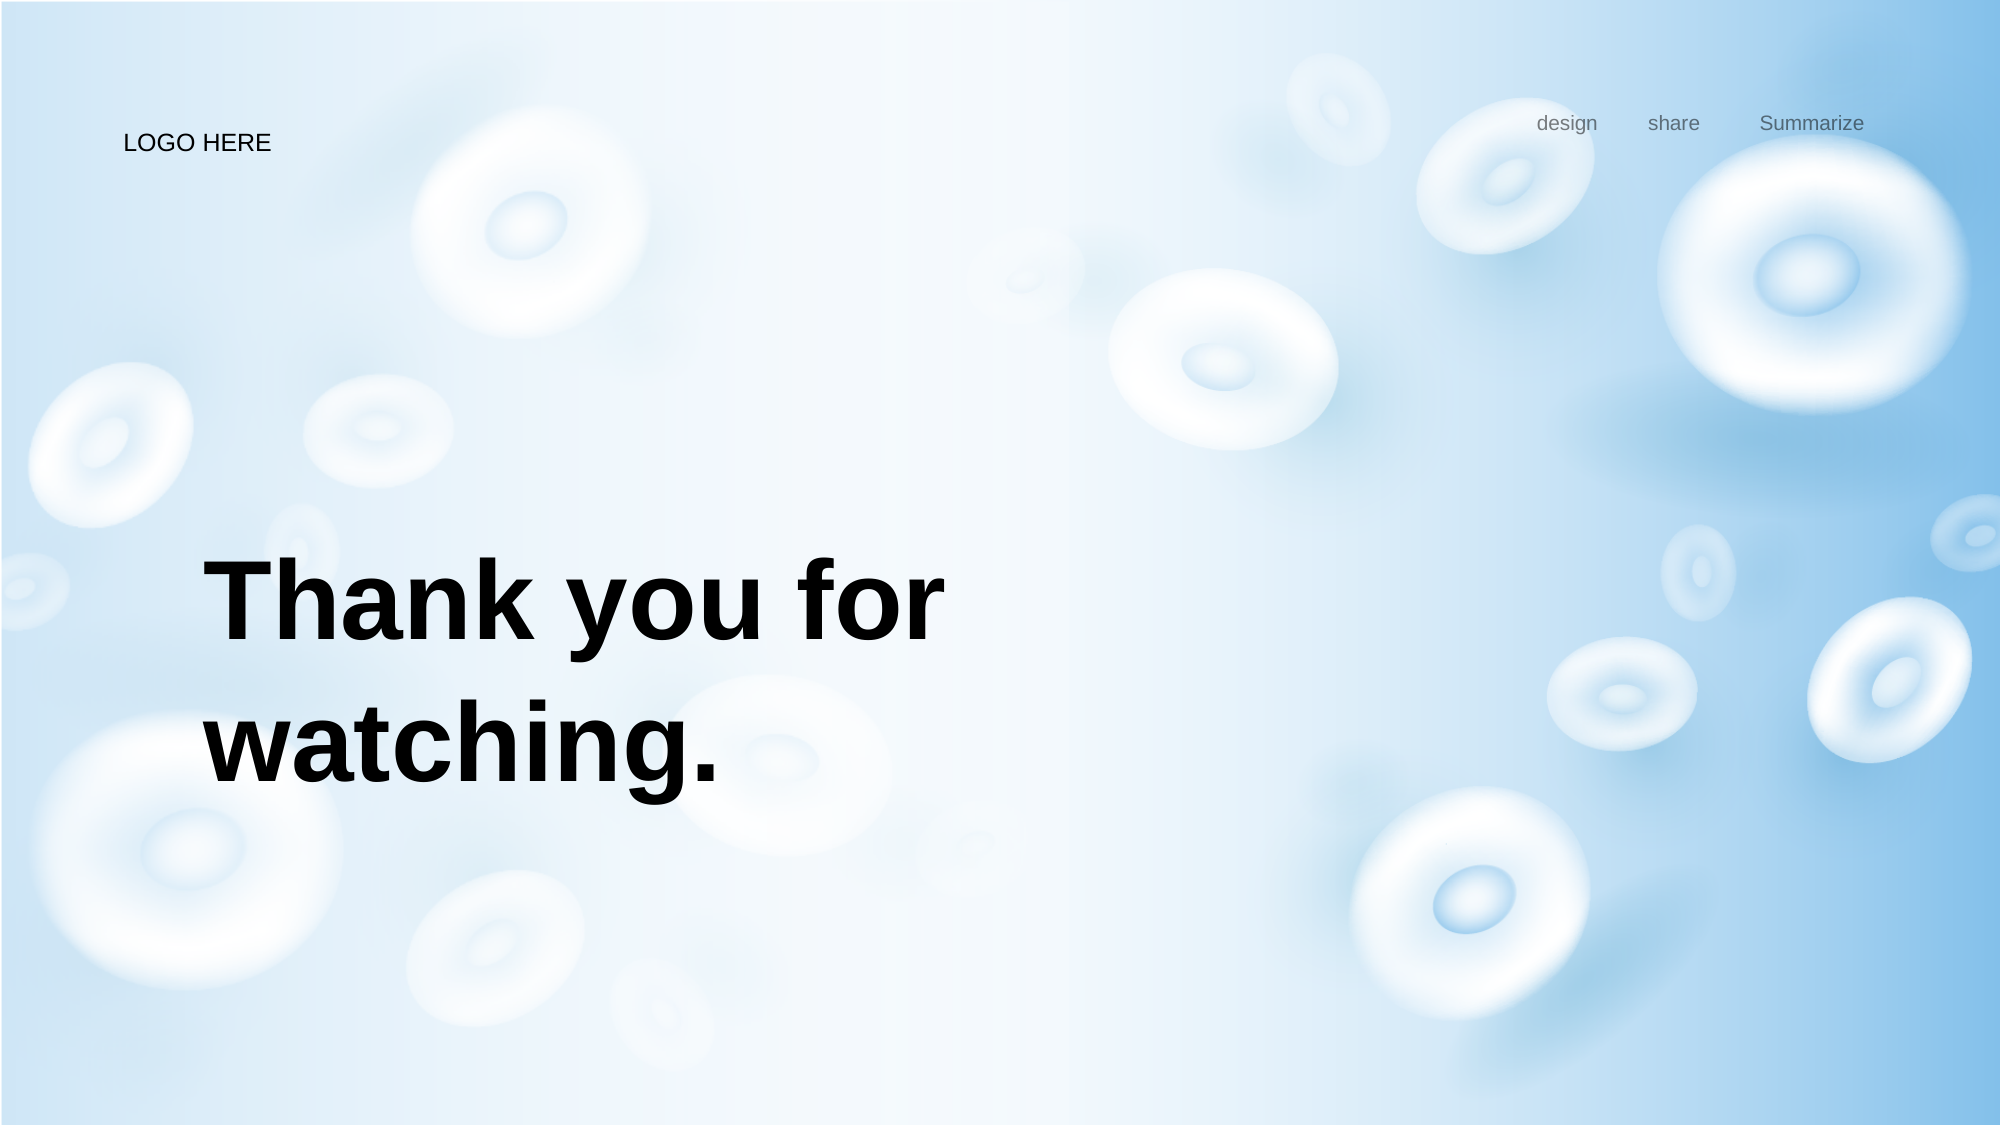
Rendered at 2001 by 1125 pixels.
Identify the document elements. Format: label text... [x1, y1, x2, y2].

picture [0, 0, 2000, 1125]
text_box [1522, 102, 1885, 143]
list LOGO HERE [108, 121, 289, 165]
list Thank you for watching. [188, 553, 1209, 814]
